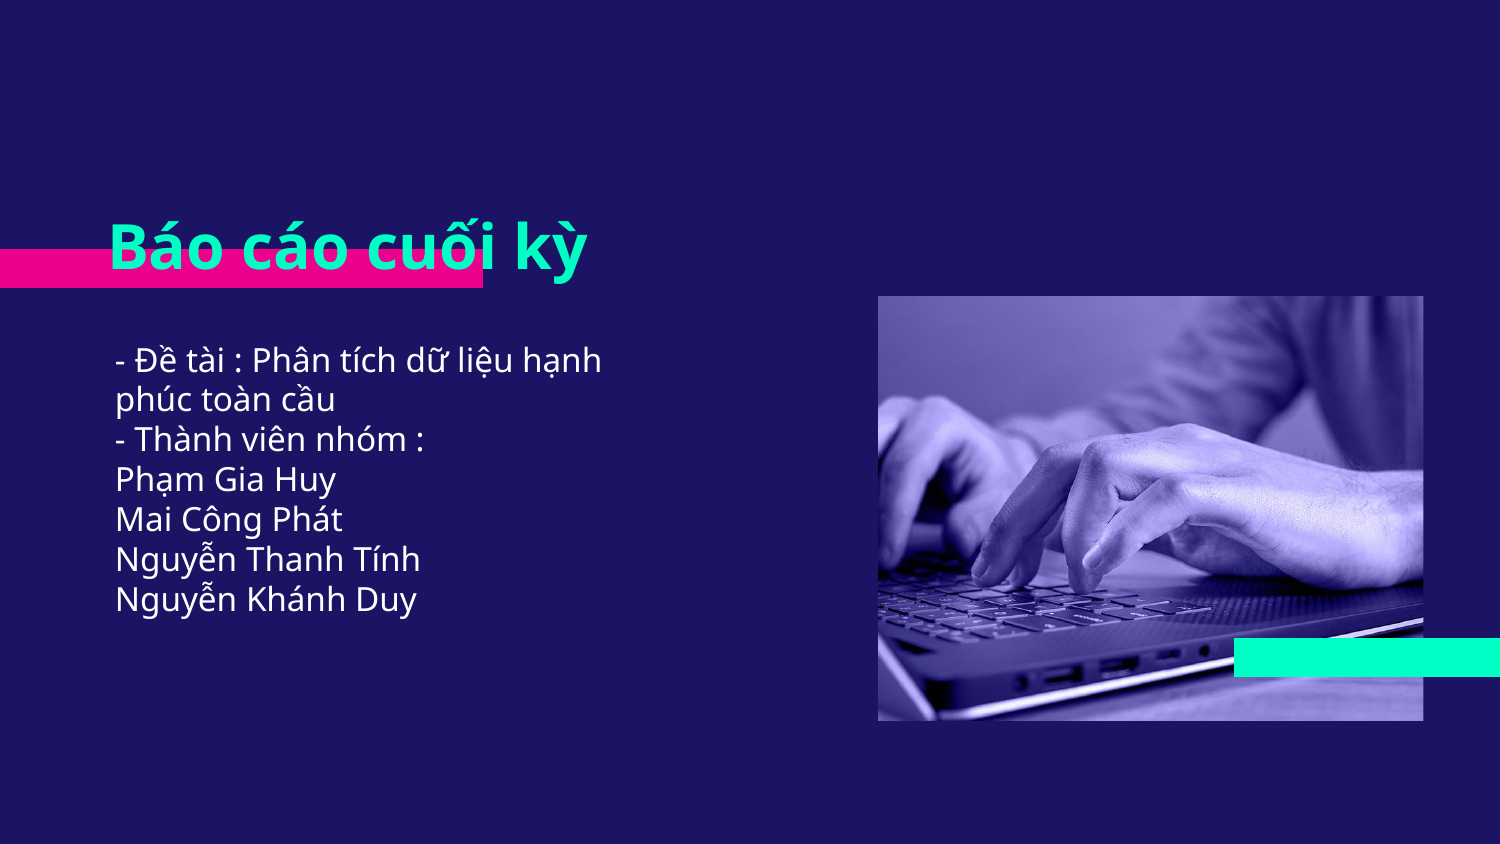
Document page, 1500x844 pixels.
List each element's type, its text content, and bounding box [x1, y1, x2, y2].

list - Đề tài : Phân tích dữ liệu hạnh phúc toàn cầu - Thành viên nhóm : Phạm Gia Huy Mai Công Phát Nguyễn Thanh Tính Nguyễn Khánh Duy [99, 323, 677, 674]
text_box [1427, 637, 1500, 678]
picture [877, 296, 1424, 721]
title Báo cáo cuối kỳ [92, 191, 738, 302]
